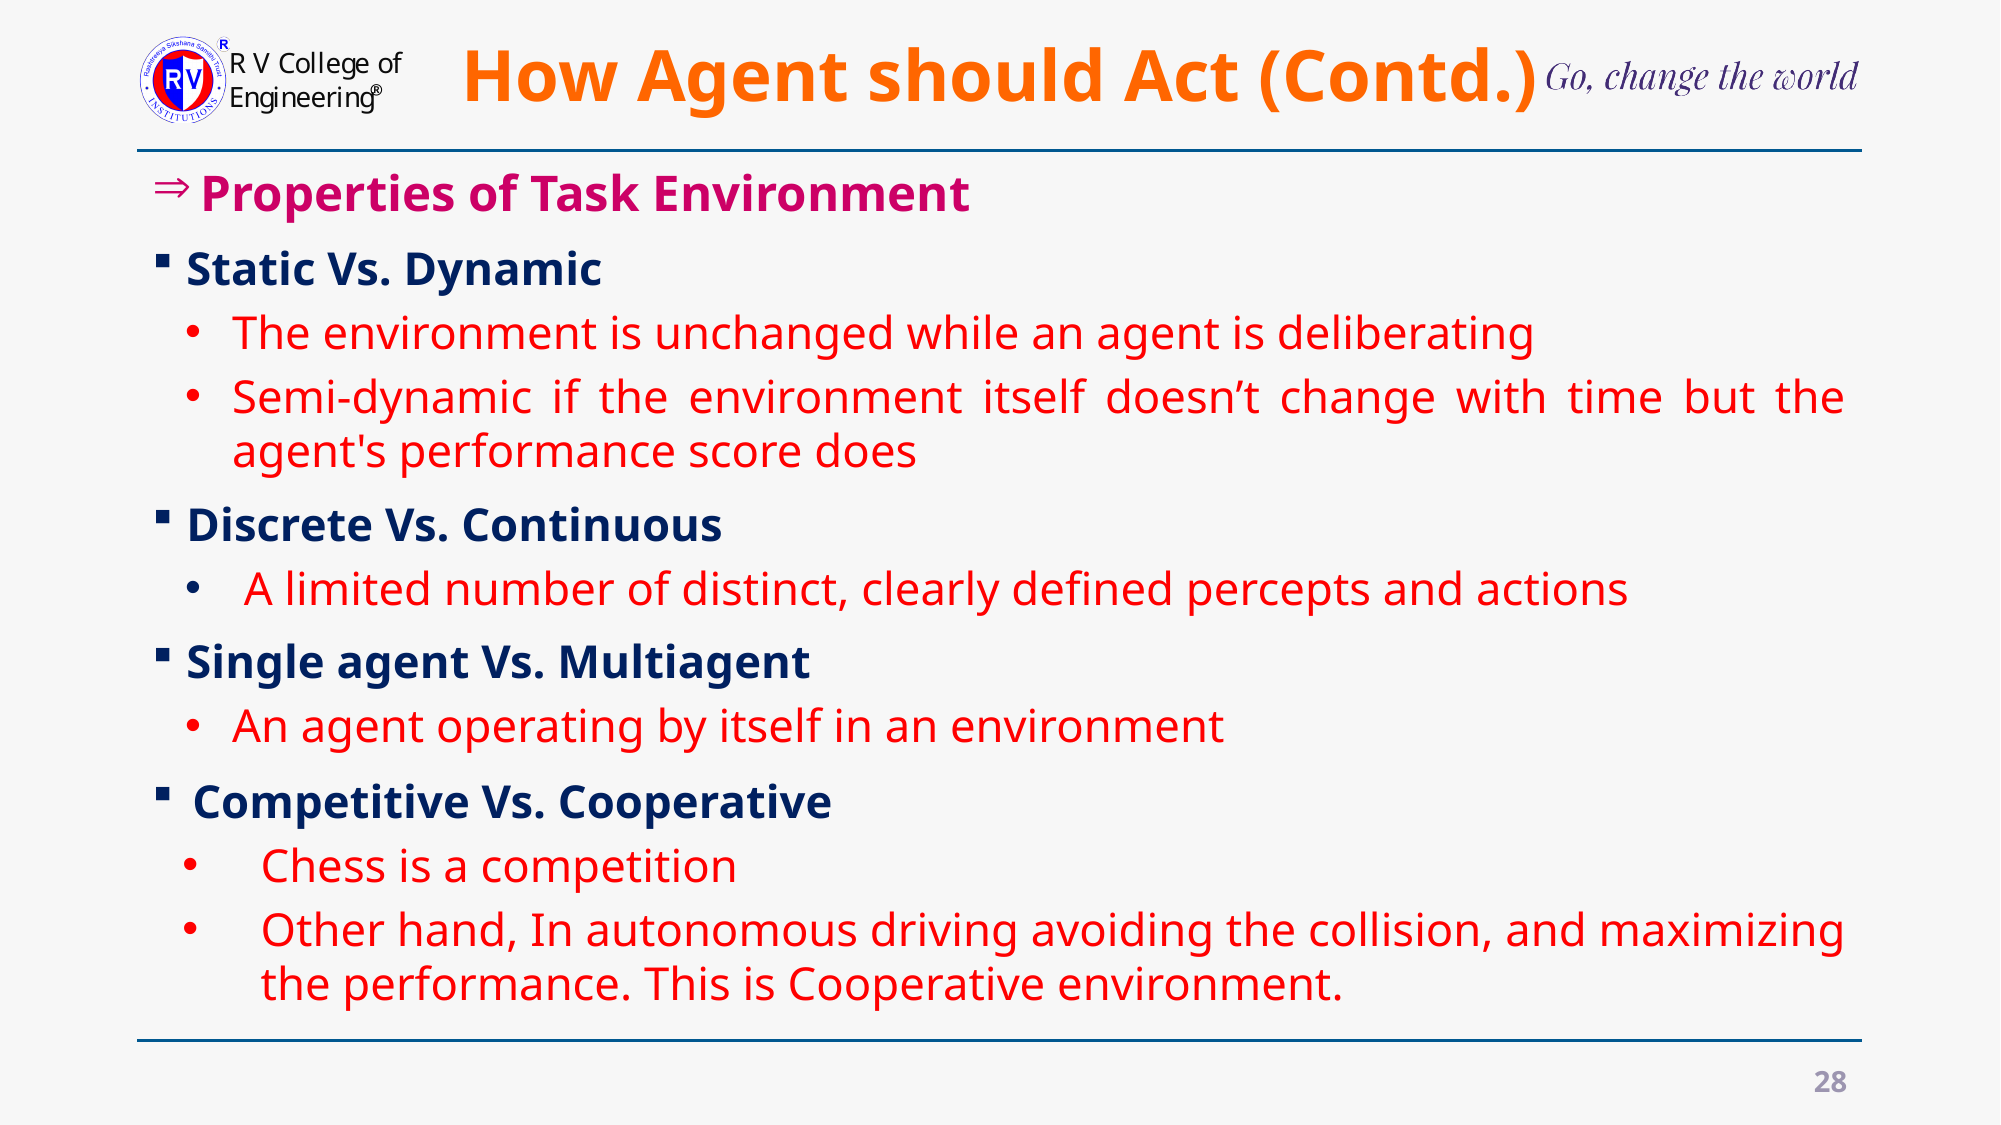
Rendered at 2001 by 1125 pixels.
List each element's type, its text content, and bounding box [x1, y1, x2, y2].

list Properties of Task Environment Static Vs. Dynamic The environment is unchanged while an agent is deliberating Semi-dynamic if the environment itself doesn’t change with time but the agent's performance score does Discrete Vs. Continuous A limited number of distinct, clearly defined percepts and actions Single agent Vs. Multiagent An agent operating by itself in an environment Competitive Vs. Cooperative Chess is a competition Other hand, In autonomous driving avoiding the collision, and maximizing the performance. This is Cooperative environment. [137, 154, 1863, 1024]
slide_number 28 [1721, 1051, 1863, 1116]
title How Agent should Act (Contd.) [137, 17, 1863, 140]
